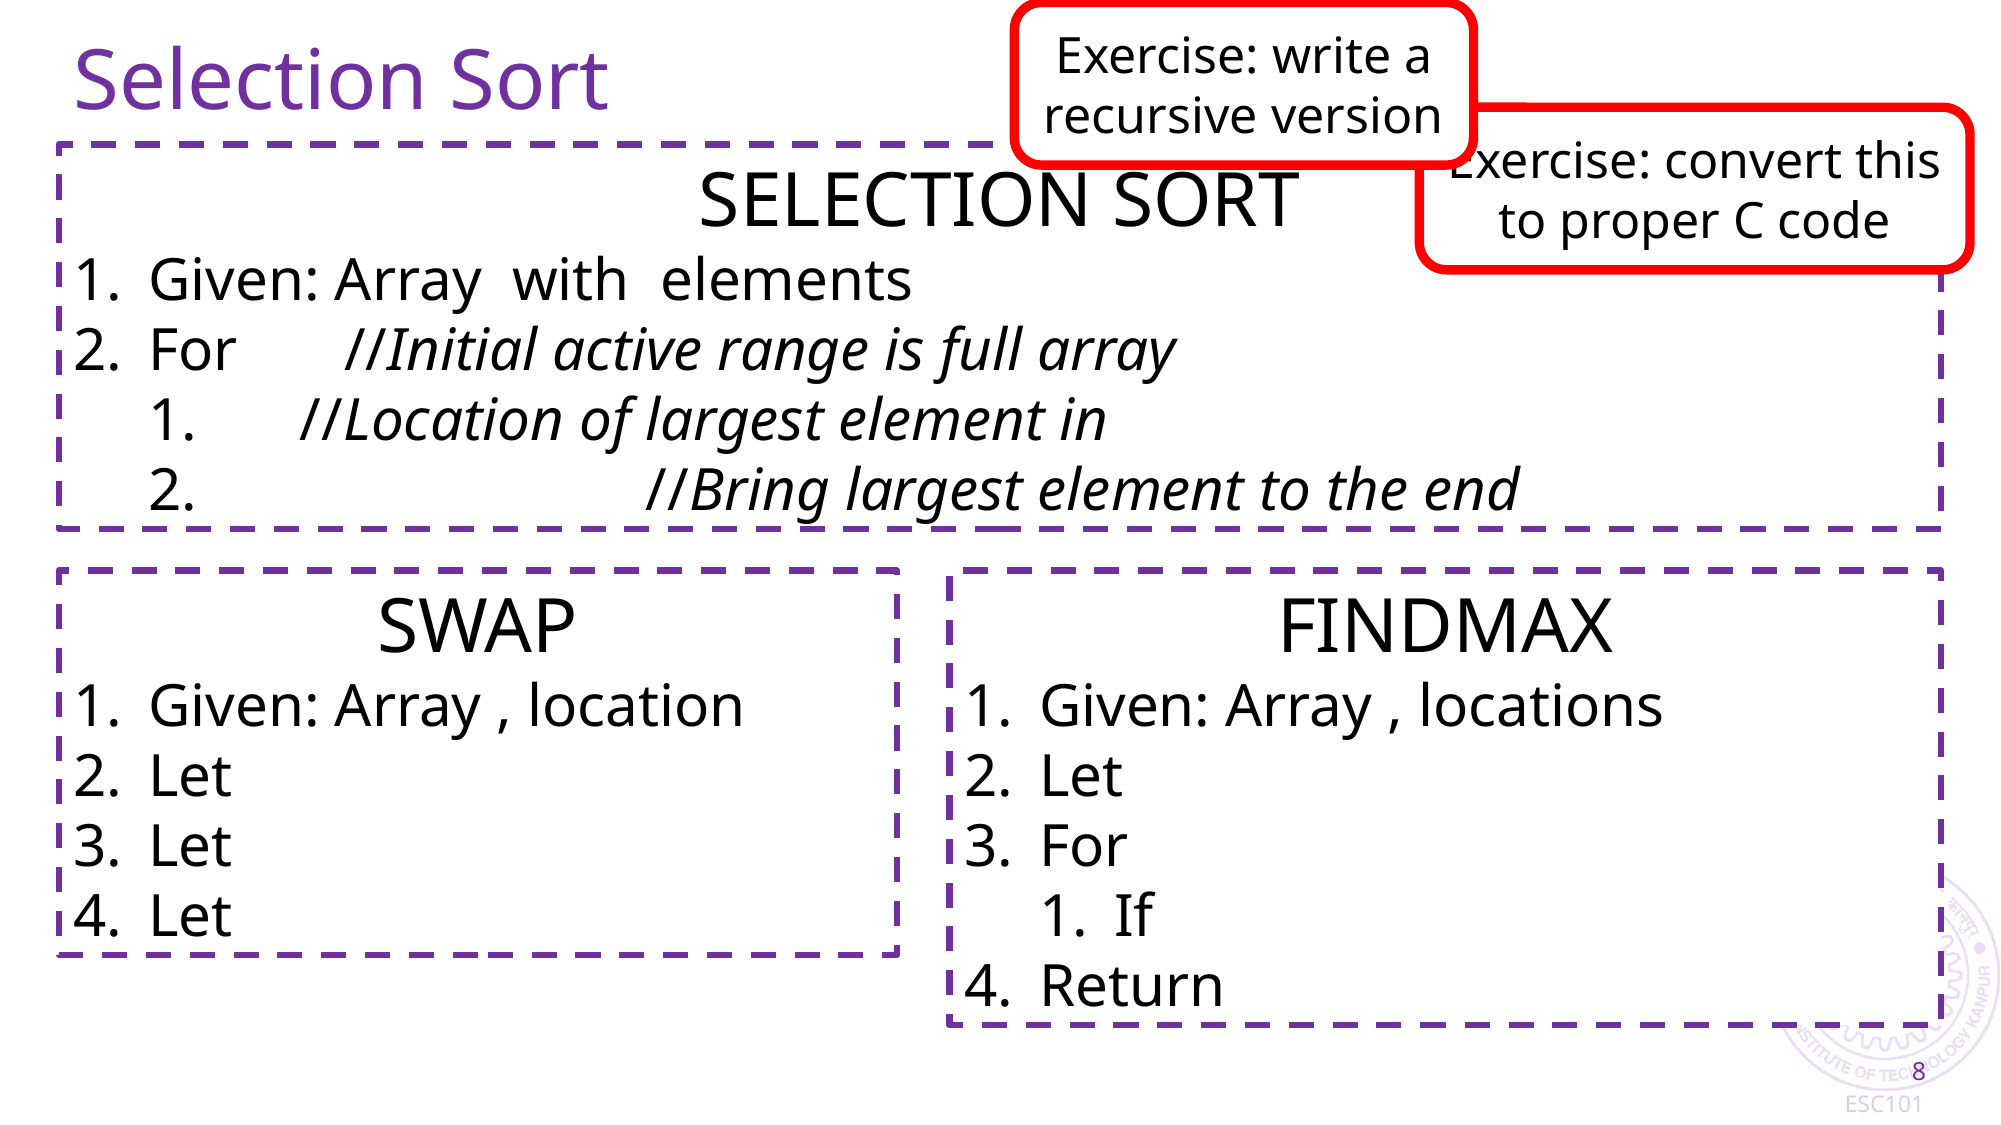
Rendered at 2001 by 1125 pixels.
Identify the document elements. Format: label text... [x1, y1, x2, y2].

slide_number 8 [1863, 1042, 1942, 1103]
text_box Exercise: write a recursive version [1013, 1, 1475, 167]
text_box Exercise: convert this to proper C code [1418, 106, 1972, 271]
footer [319, 1042, 1863, 1103]
title Selection Sort [58, 0, 1942, 165]
